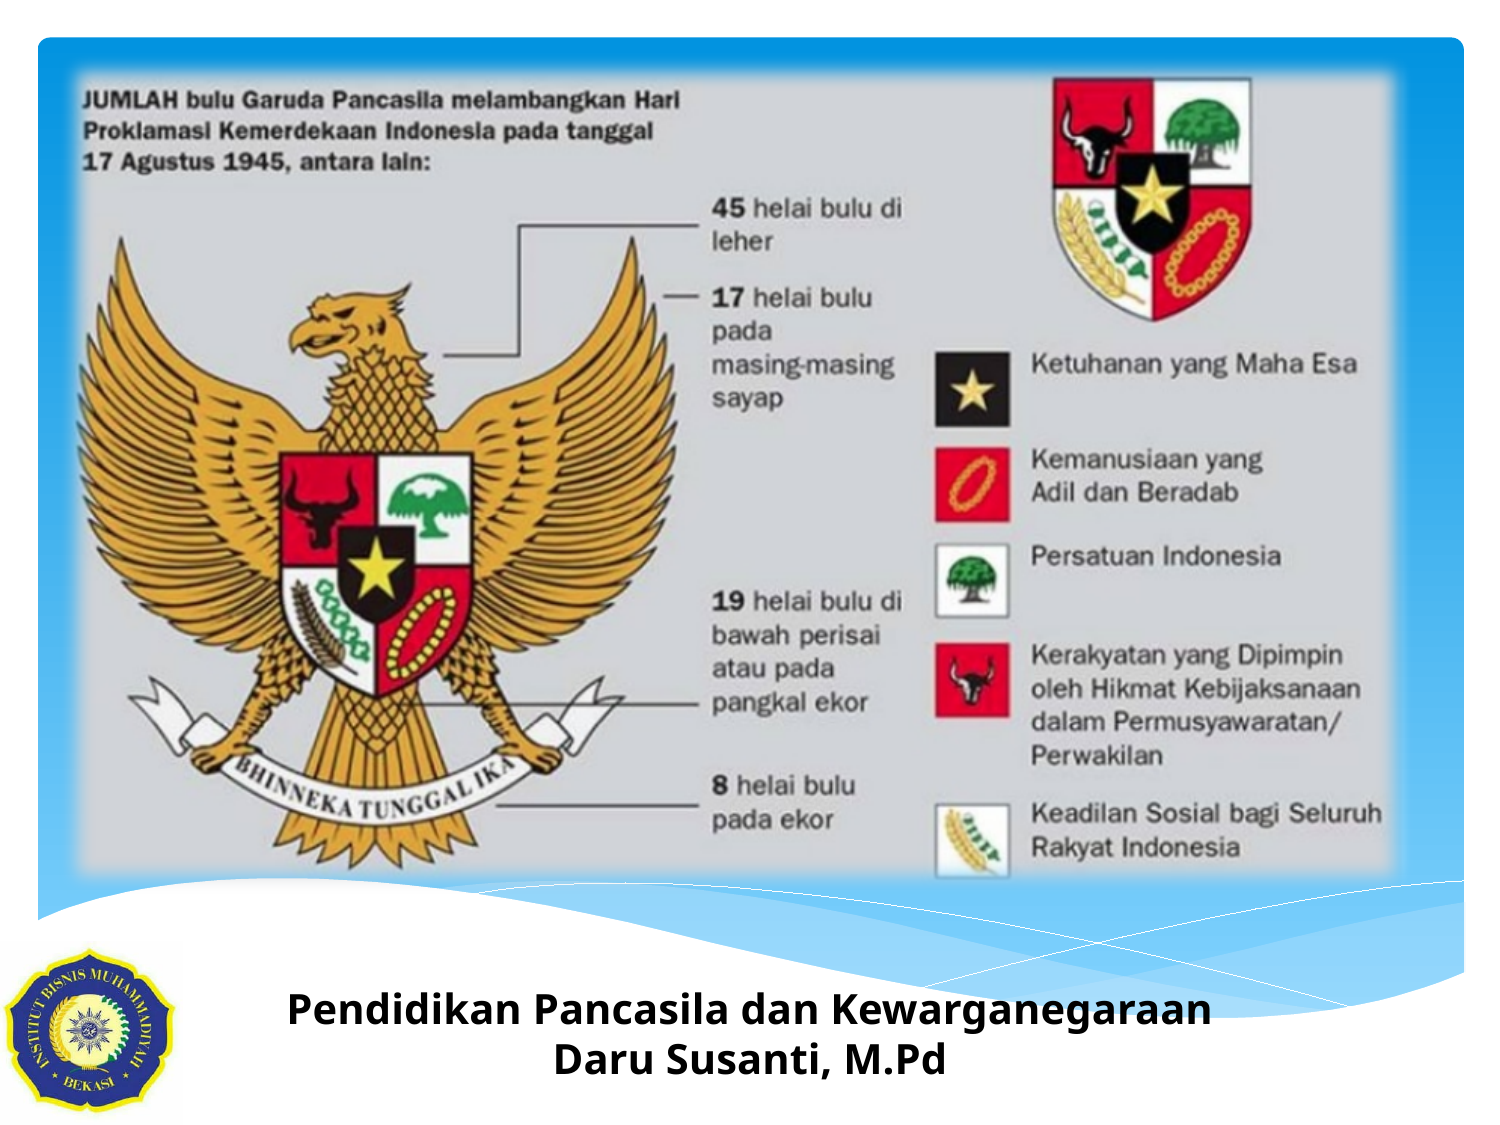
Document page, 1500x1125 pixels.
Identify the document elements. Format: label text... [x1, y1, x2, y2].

picture [0, 941, 184, 1125]
text_box Pendidikan Pancasila dan Kewarganegaraan Daru Susanti, M.Pd [189, 975, 1447, 1091]
picture [59, 61, 1414, 894]
